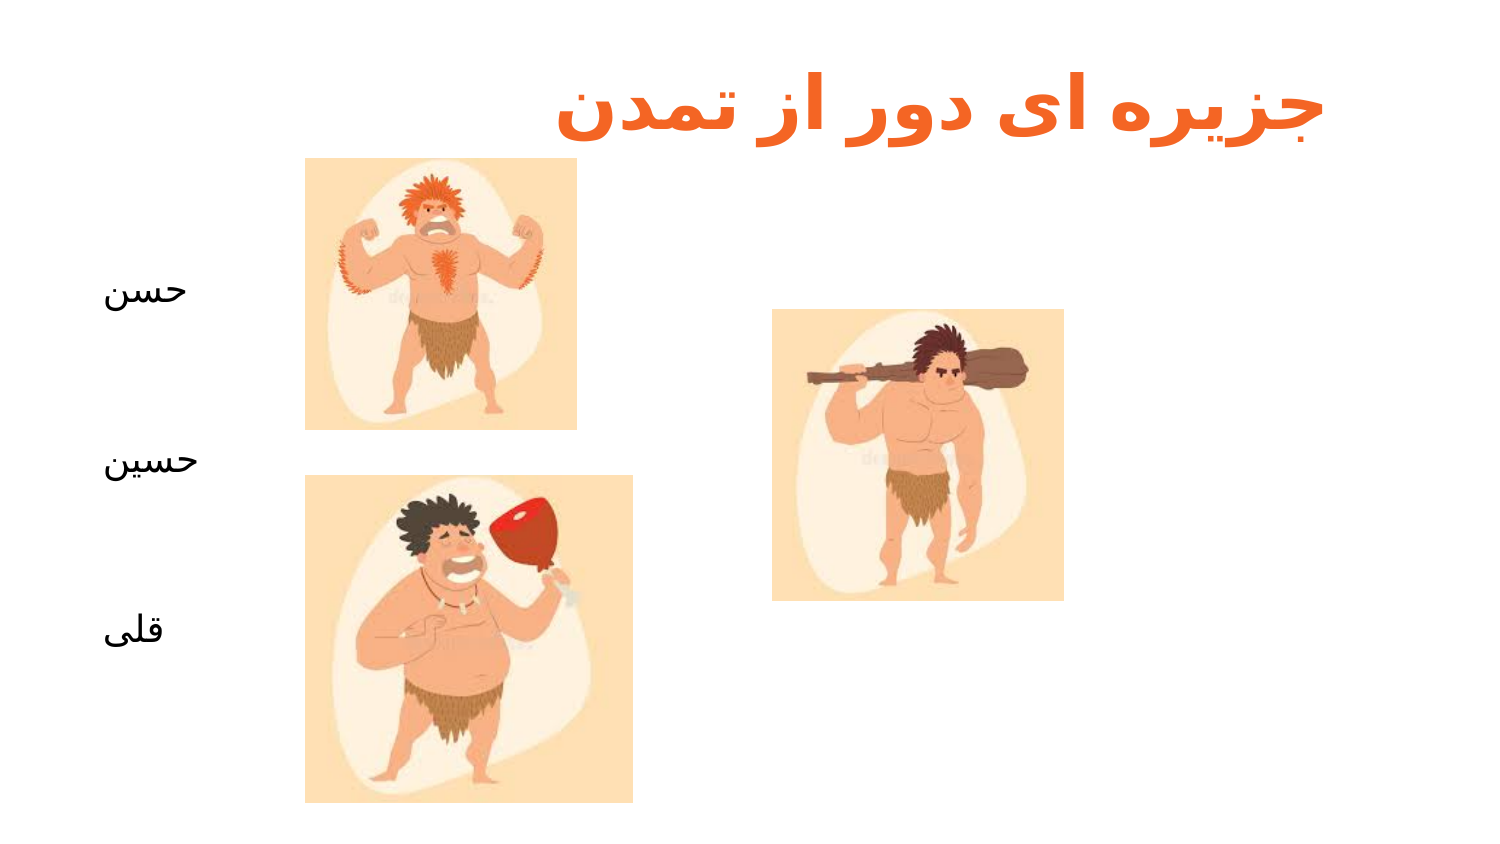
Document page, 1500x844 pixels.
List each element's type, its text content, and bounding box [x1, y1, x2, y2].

title حسن حسین قلی [87, 242, 941, 746]
title جزیره ای دور از تمدن [539, 39, 1393, 166]
picture [772, 309, 1064, 601]
picture [304, 158, 577, 430]
picture [304, 474, 633, 803]
